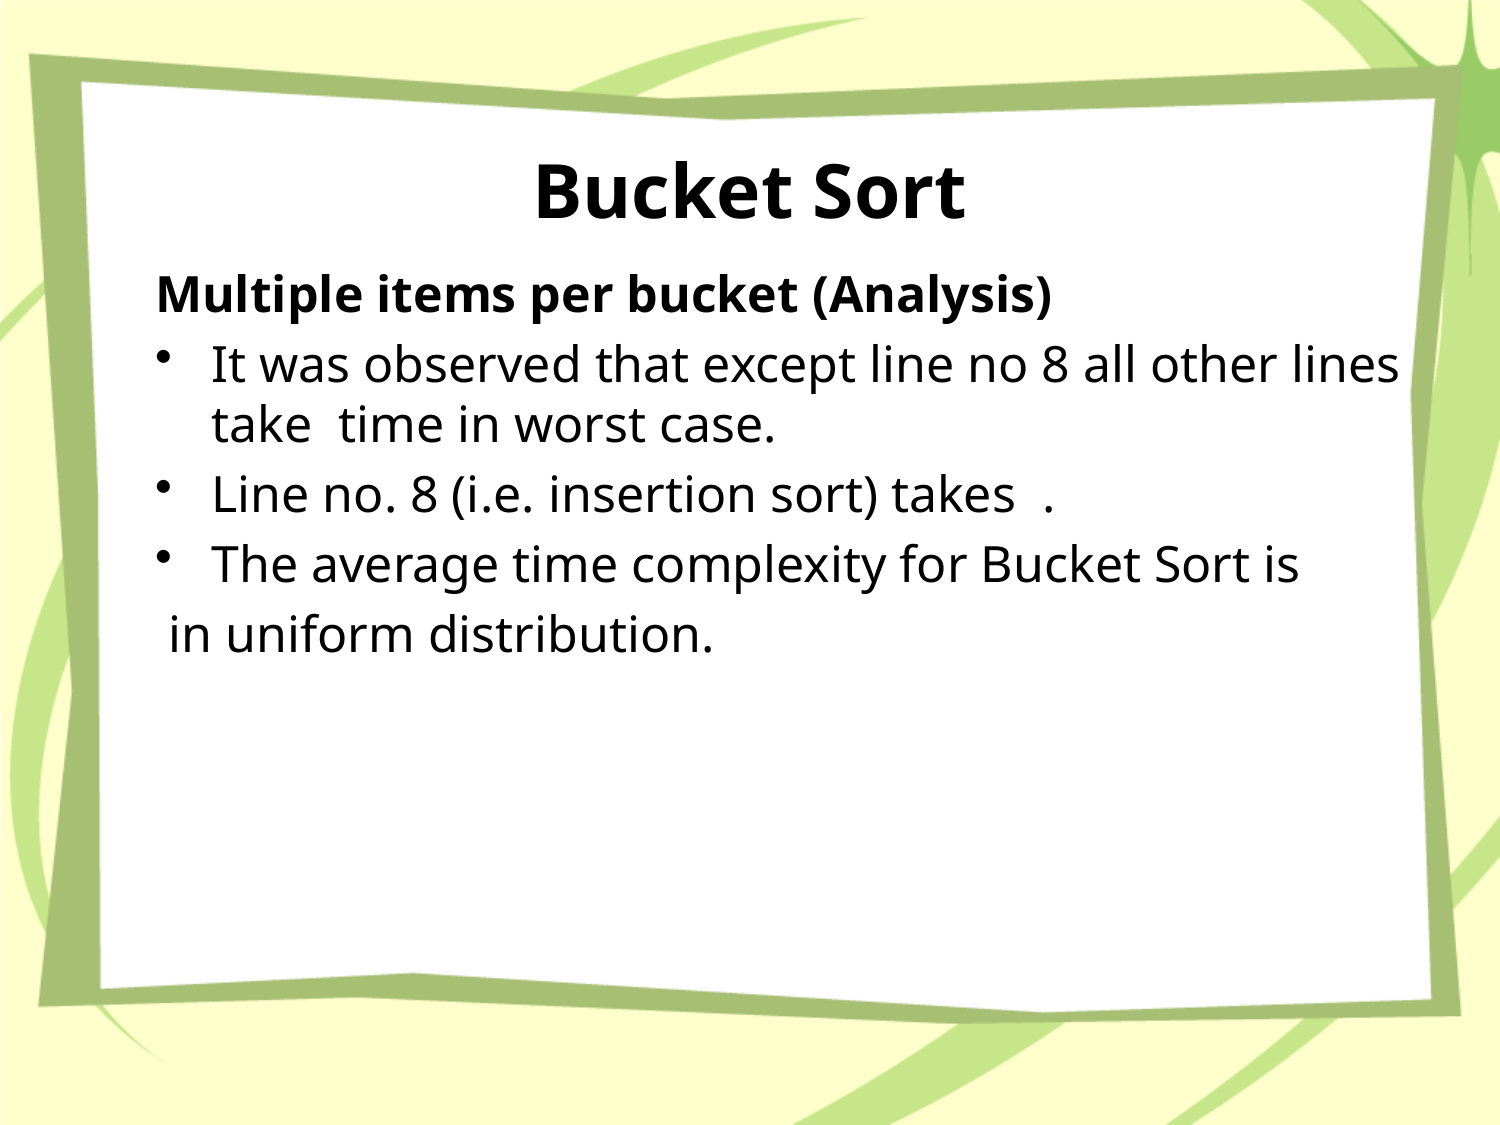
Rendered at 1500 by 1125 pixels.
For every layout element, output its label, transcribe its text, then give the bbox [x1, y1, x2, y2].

title Bucket Sort [75, 95, 1425, 283]
picture [0, 0, 1500, 1125]
